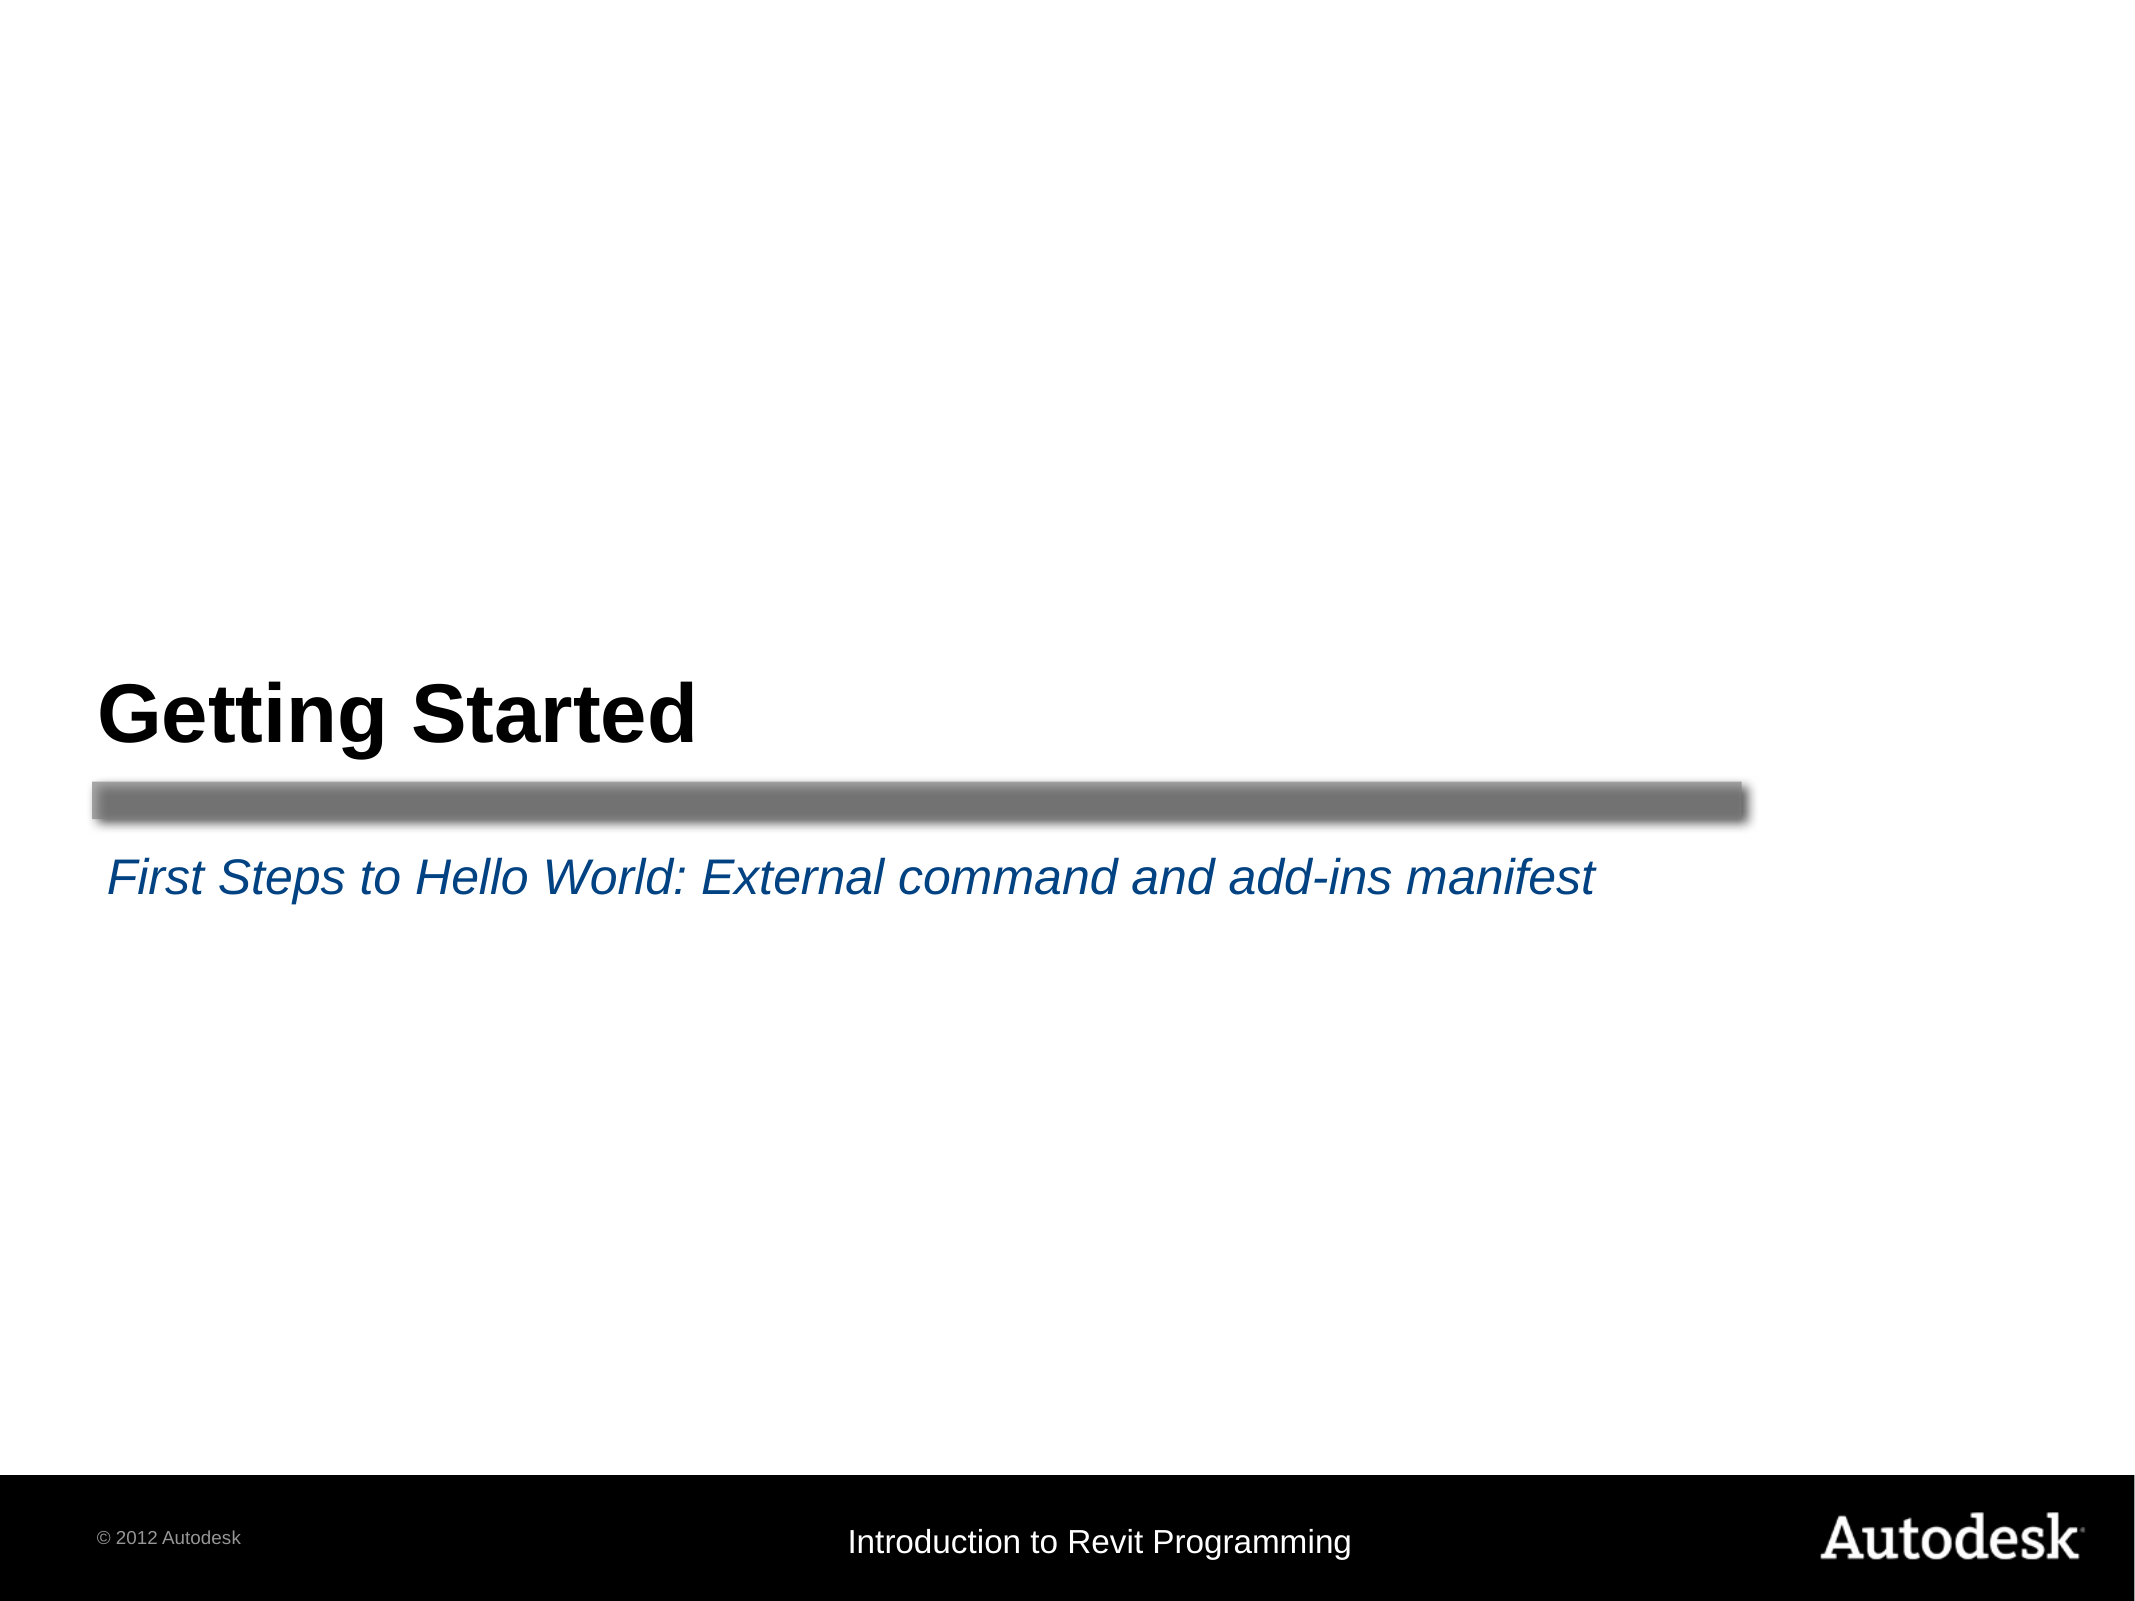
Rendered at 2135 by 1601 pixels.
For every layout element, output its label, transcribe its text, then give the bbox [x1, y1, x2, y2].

title Getting Started [96, 591, 2028, 826]
picture [0, 1475, 2135, 1601]
text_box First Steps to Hello World: External command and add-ins manifest [92, 837, 1743, 1034]
